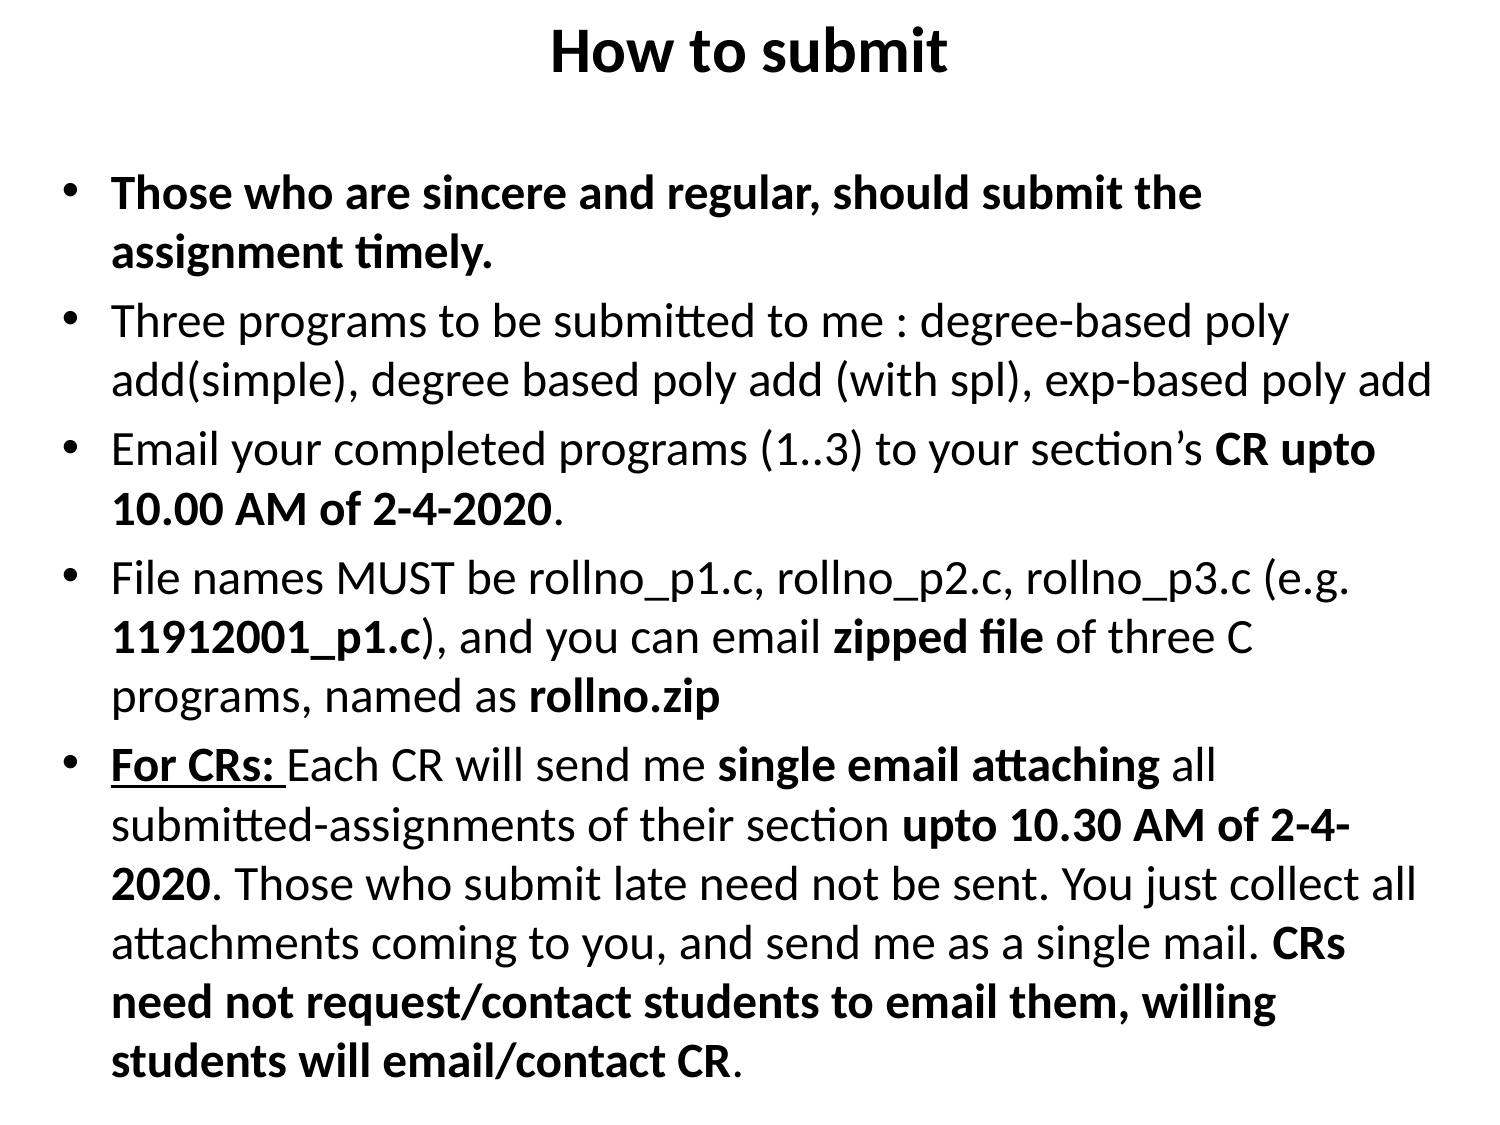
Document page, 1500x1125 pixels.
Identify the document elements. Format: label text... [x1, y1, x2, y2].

list Those who are sincere and regular, should submit the assignment timely. Three programs to be submitted to me : degree-based poly add(simple), degree based poly add (with spl), exp-based poly add Email your completed programs (1..3) to your section’s CR upto 10.00 AM of 2-4-2020. File names MUST be rollno_p1.c, rollno_p2.c, rollno_p3.c (e.g. 11912001_p1.c), and you can email zipped file of three C programs, named as rollno.zip For CRs: Each CR will send me single email attaching all submitted-assignments of their section upto 10.30 AM of 2-4-2020. Those who submit late need not be sent. You just collect all attachments coming to you, and send me as a single mail. CRs need not request/contact students to email them, willing students will email/contact CR. [46, 152, 1454, 1125]
title How to submit [0, 0, 1500, 94]
